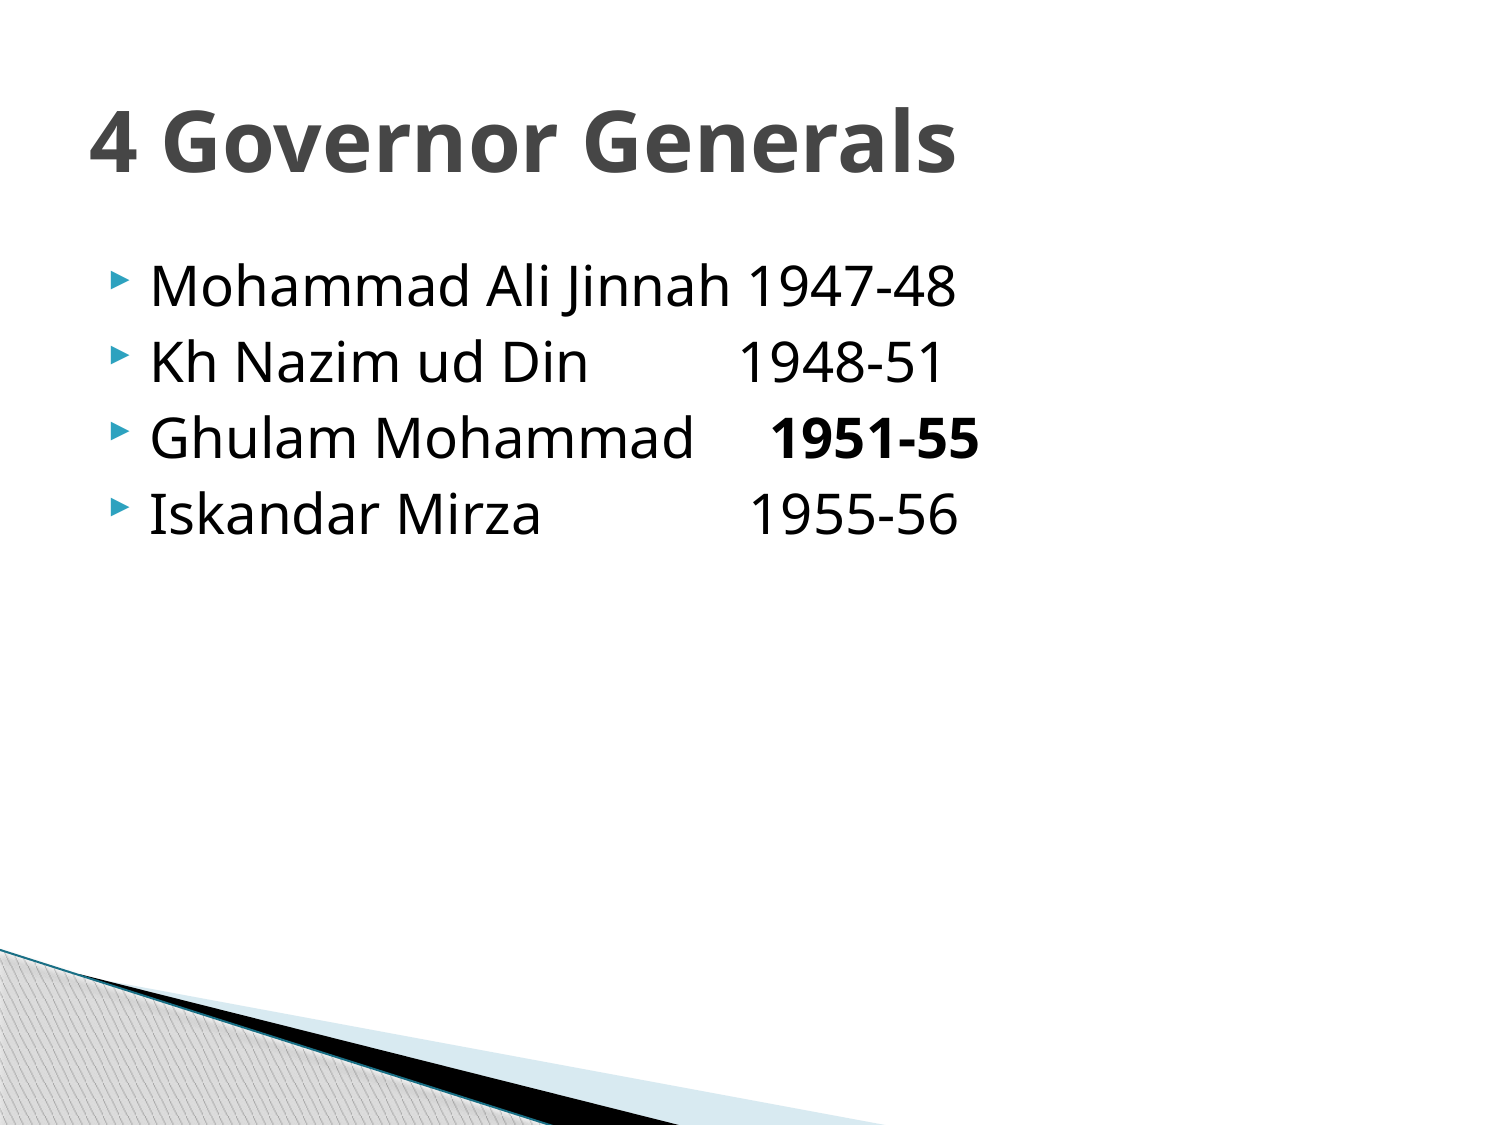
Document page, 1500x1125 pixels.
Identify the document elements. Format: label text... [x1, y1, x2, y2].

title 4 Governor Generals [75, 45, 1425, 233]
list Mohammad Ali Jinnah 1947-48 Kh Nazim ud Din 1948-51 Ghulam Mohammad 1951-55 Iskandar Mirza 1955-56 [75, 243, 1425, 986]
